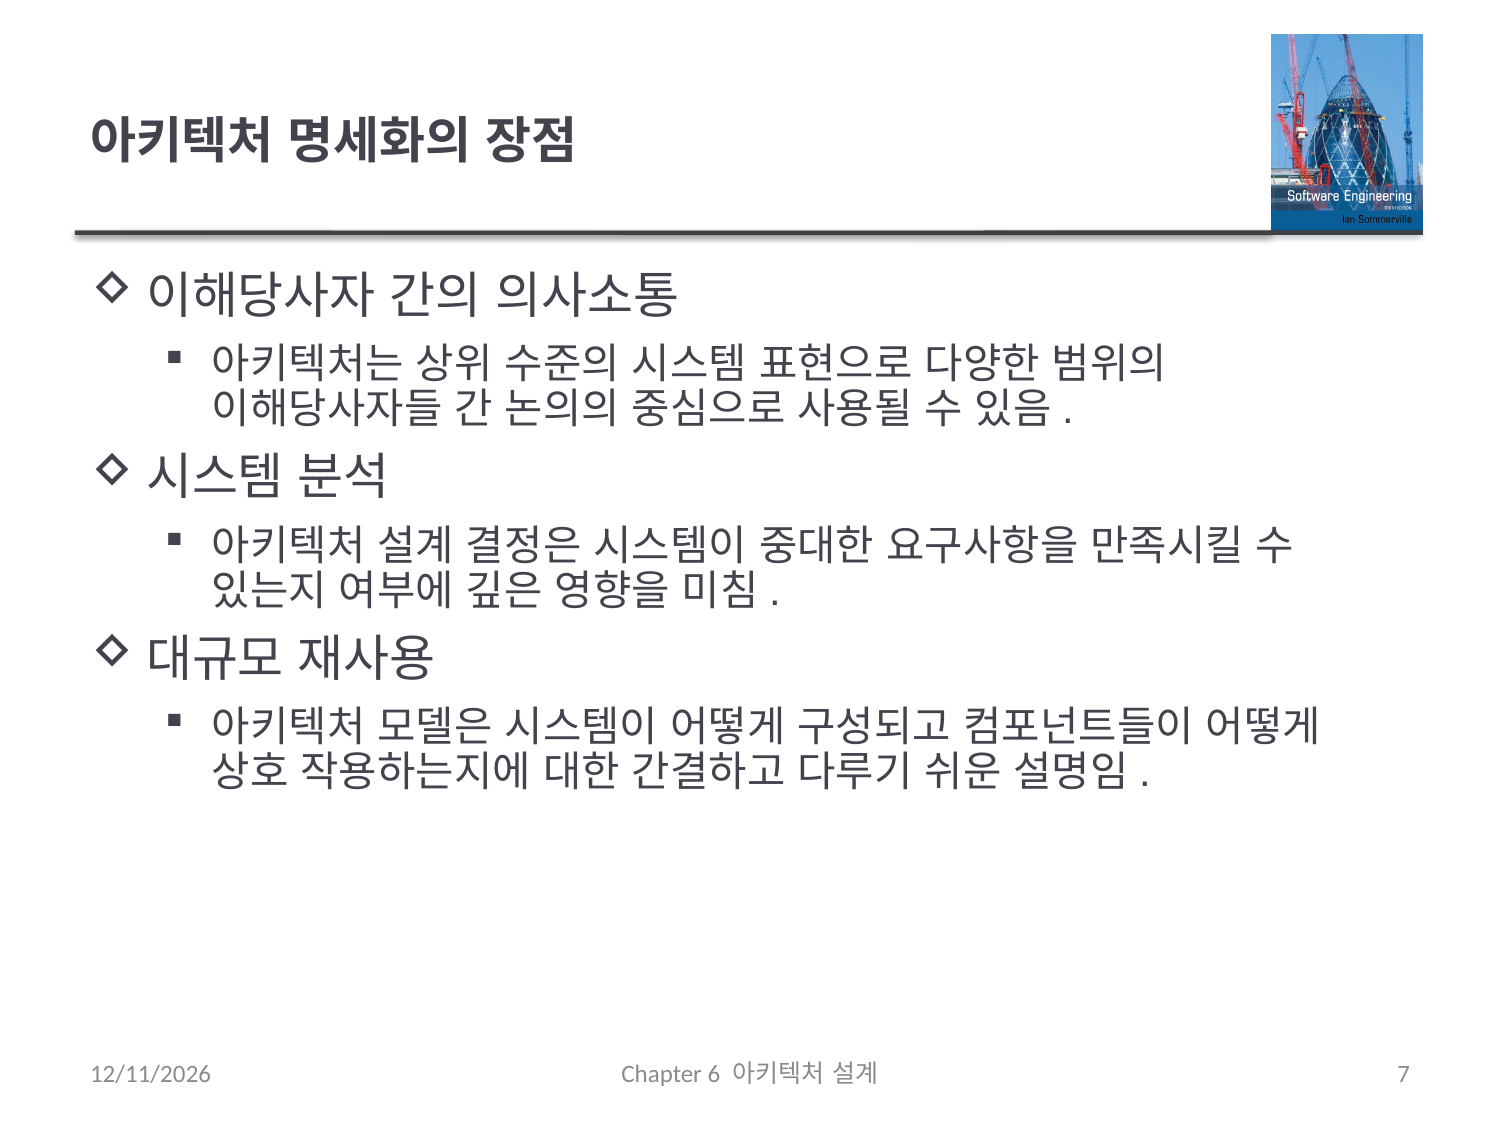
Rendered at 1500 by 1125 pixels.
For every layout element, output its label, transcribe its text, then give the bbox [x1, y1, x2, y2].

picture [1271, 34, 1423, 230]
slide_number 7 [1074, 1042, 1425, 1103]
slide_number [75, 1042, 425, 1103]
list 이해당사자 간의 의사소통 아키텍처는 상위 수준의 시스템 표현으로 다양한 범위의 이해당사자들 간 논의의 중심으로 사용될 수 있음. 시스템 분석 아키텍처 설계 결정은 시스템이 중대한 요구사항을 만족시킬 수 있는지 여부에 깊은 영향을 미침. 대규모 재사용 아키텍처 모델은 시스템이 어떻게 구성되고 컴포넌트들이 어떻게 상호 작용하는지에 대한 간결하고 다루기 쉬운 설명임. [75, 262, 1425, 1005]
footer Chapter 6 아키텍처 설계 [512, 1042, 988, 1103]
title 아키텍처 명세화의 장점 [74, 44, 1272, 233]
